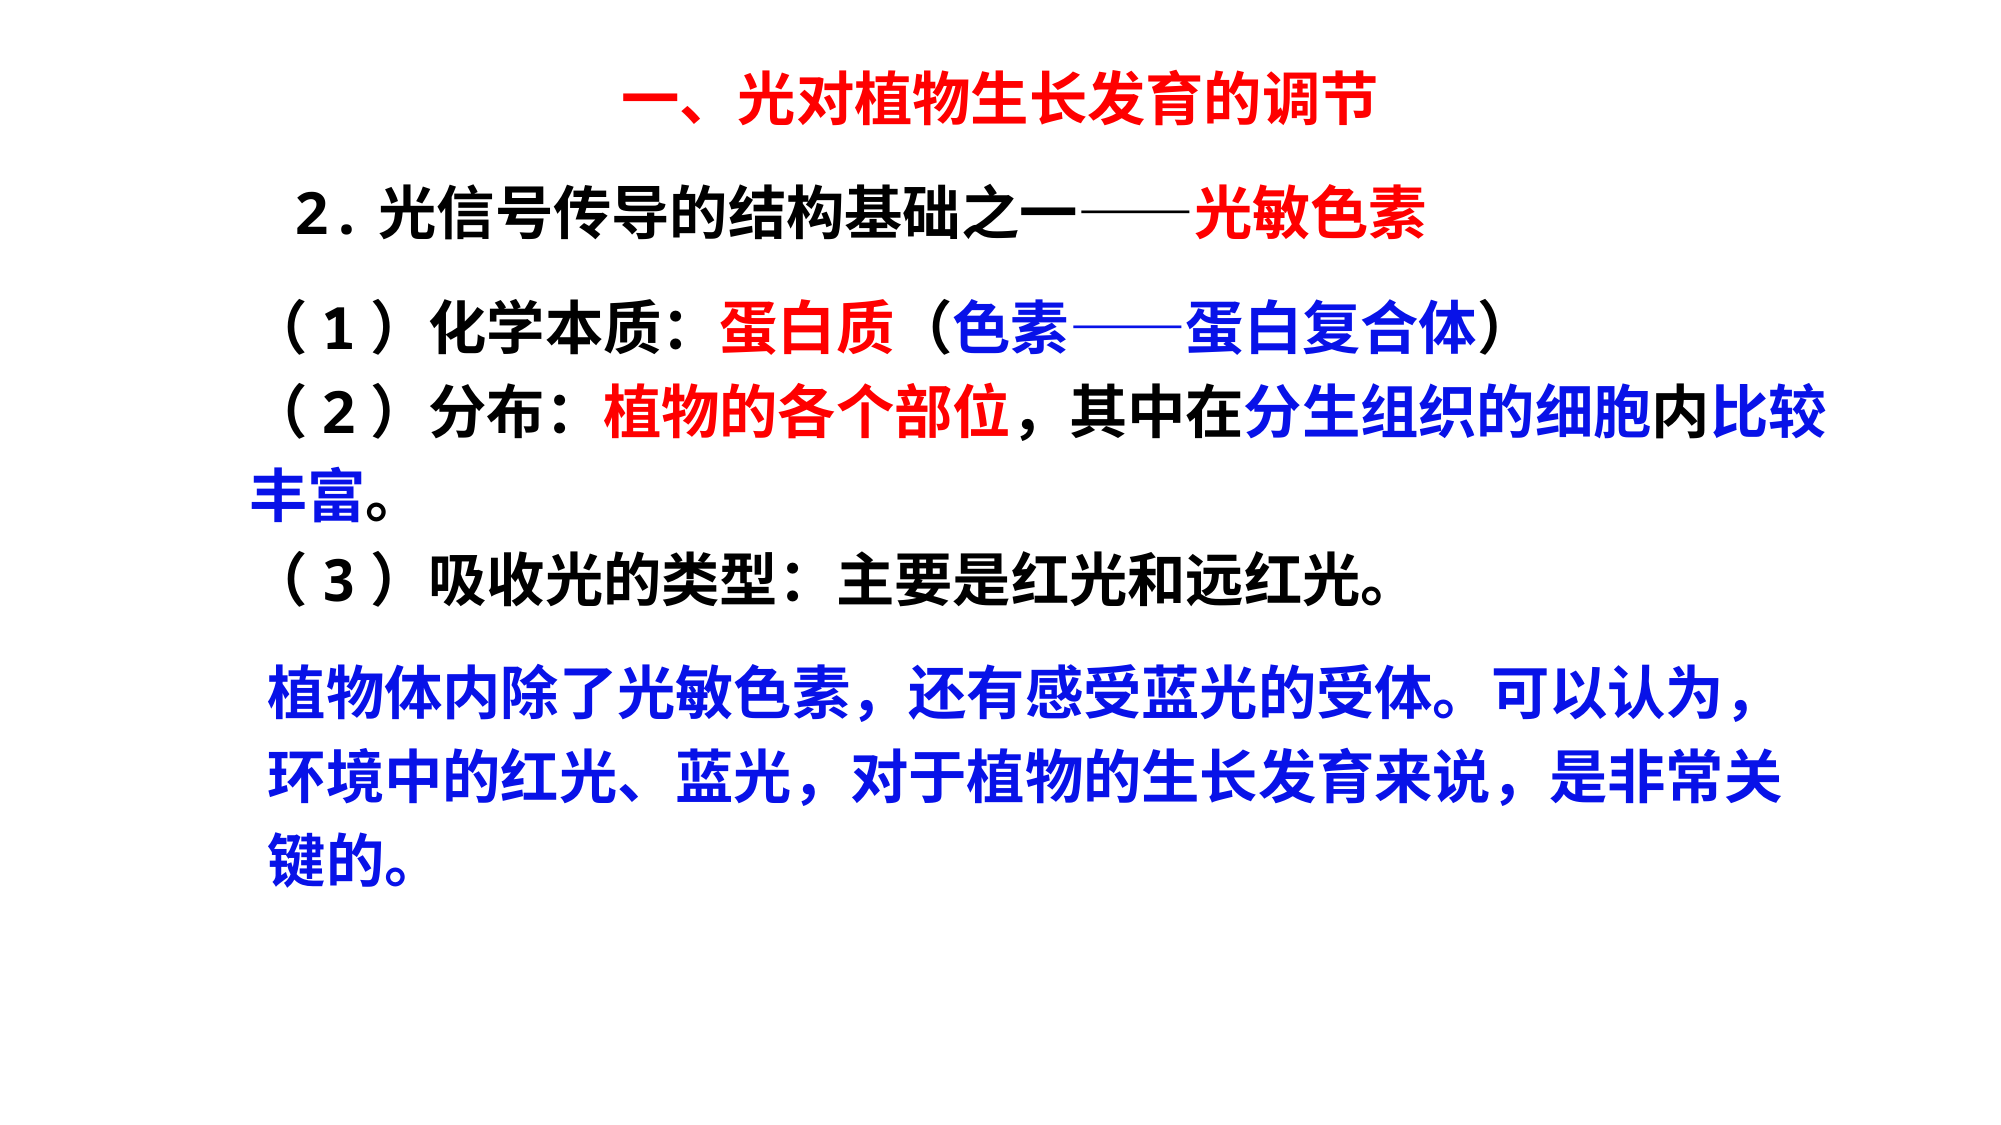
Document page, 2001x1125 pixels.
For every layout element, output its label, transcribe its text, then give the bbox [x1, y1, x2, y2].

text_box 2.光信号传导的结构基础之一——光敏色素 [279, 154, 1609, 254]
text_box 一、光对植物生长发育的调节 [526, 41, 1474, 140]
text_box 植物体内除了光敏色素，还有感受蓝光的受体。可以认为，环境中的红光、蓝光，对于植物的生长发育来说，是非常关键的。 [253, 634, 1832, 902]
text_box （1）化学本质：蛋白质（色素——蛋白复合体） （2）分布：植物的各个部位，其中在分生组织的细胞内比较丰富。 （3）吸收光的类型：主要是红光和远红光。 [234, 269, 1859, 621]
